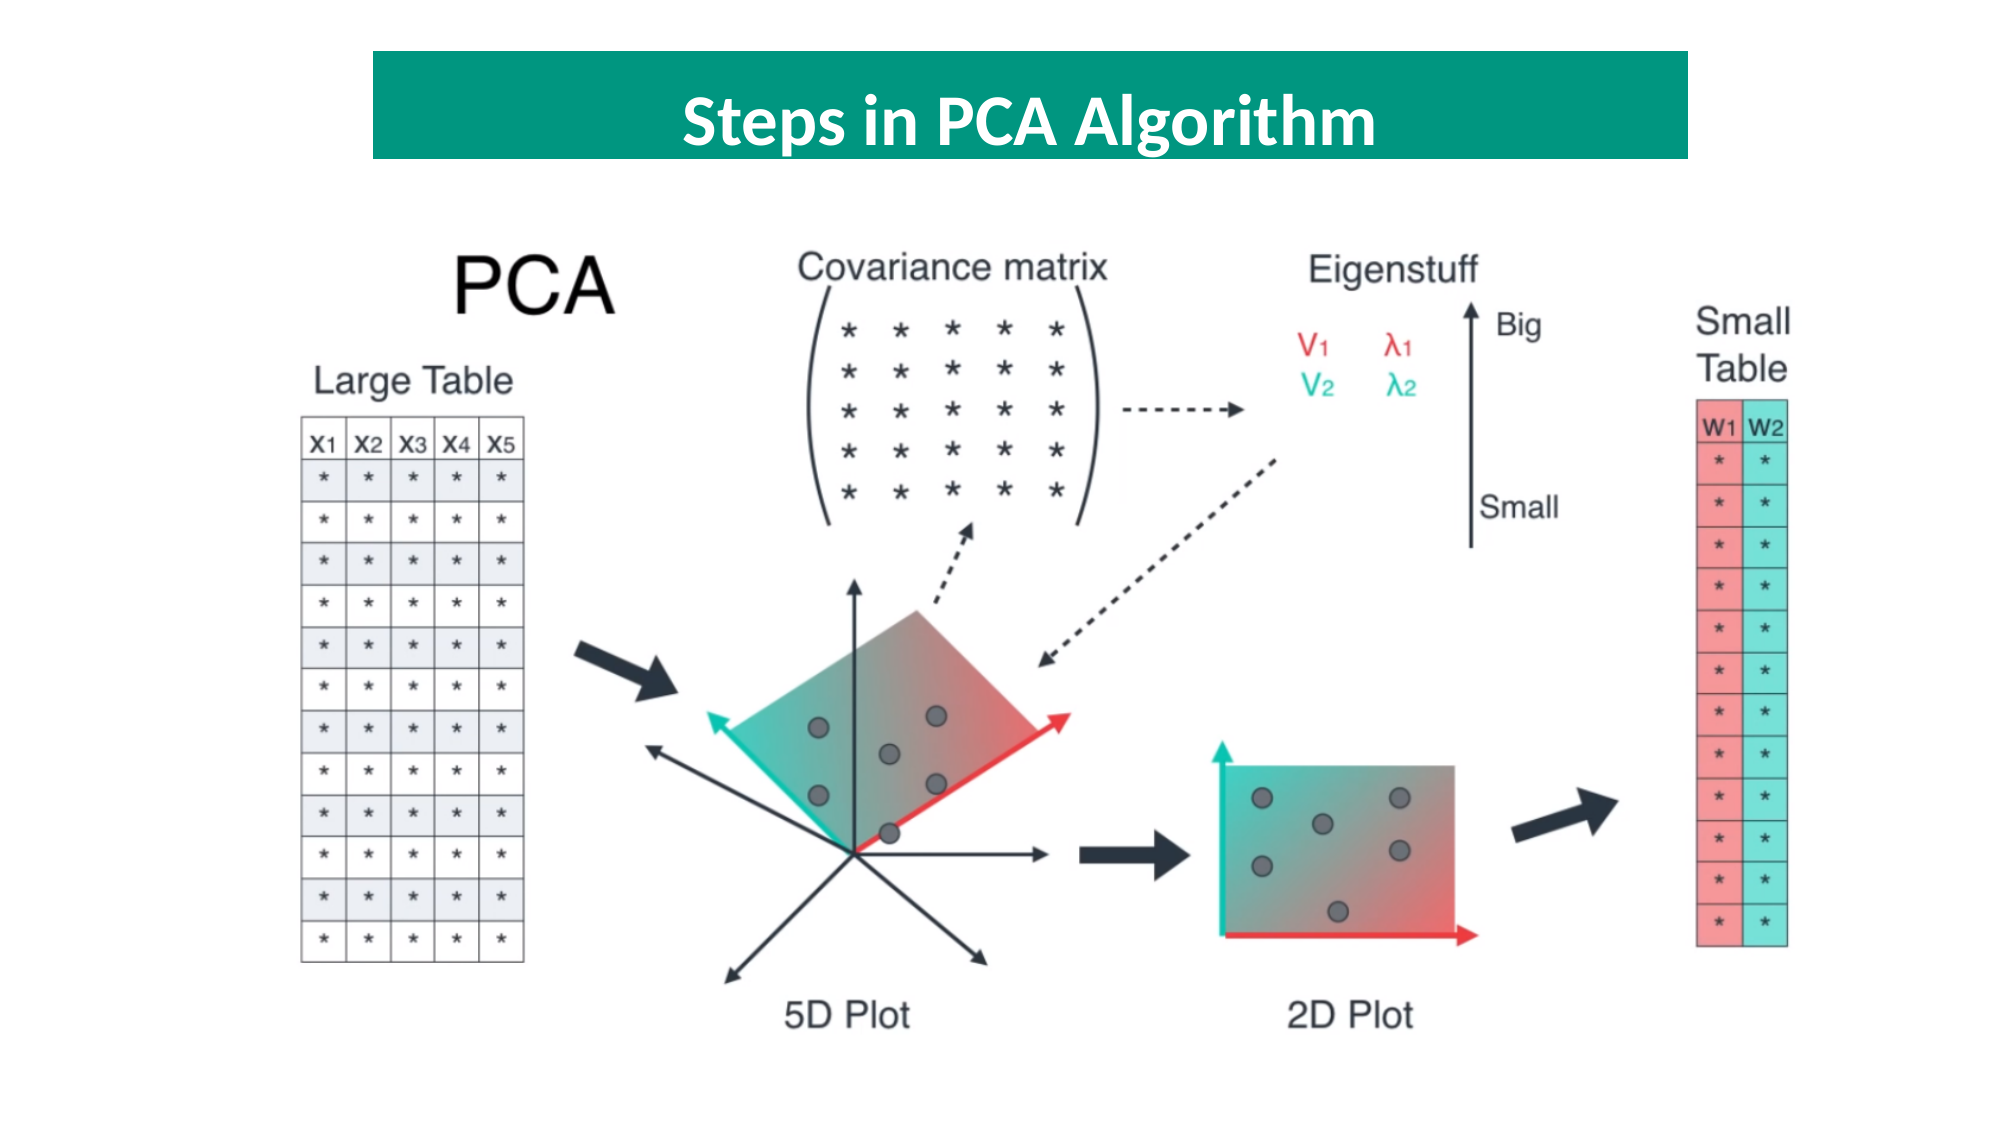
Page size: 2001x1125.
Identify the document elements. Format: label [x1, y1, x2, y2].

picture [286, 215, 1806, 1058]
text_box [372, 50, 1689, 177]
